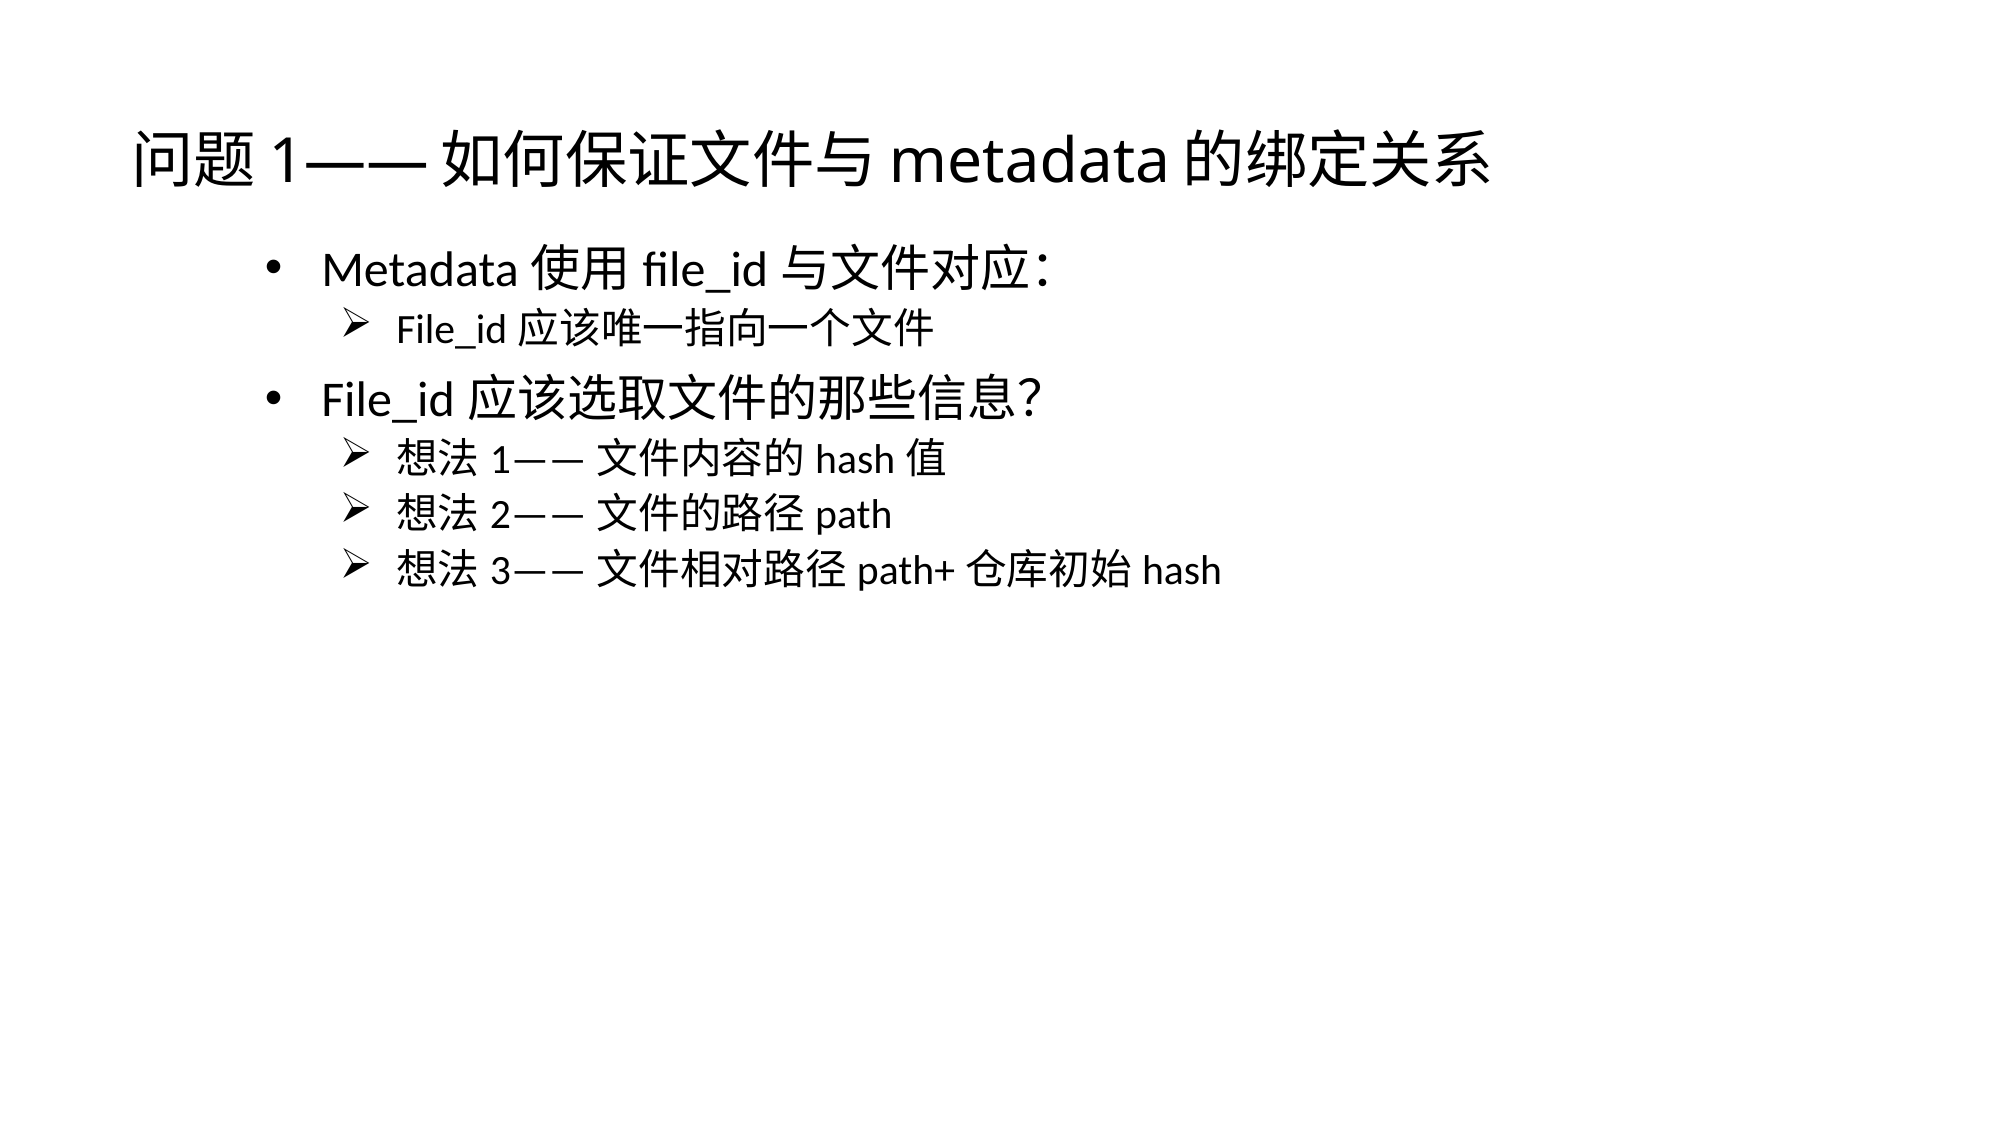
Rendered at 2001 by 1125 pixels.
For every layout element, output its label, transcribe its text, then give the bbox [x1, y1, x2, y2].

subtitle Metadata使用file_id与文件对应： File_id应该唯一指向一个文件 File_id应该选取文件的那些信息？ 想法1——文件内容的hash值 想法2——文件的路径path 想法3——文件相对路径path+仓库初始hash [249, 235, 1750, 863]
title 问题1——如何保证文件与metadata的绑定关系 [116, 75, 1723, 204]
